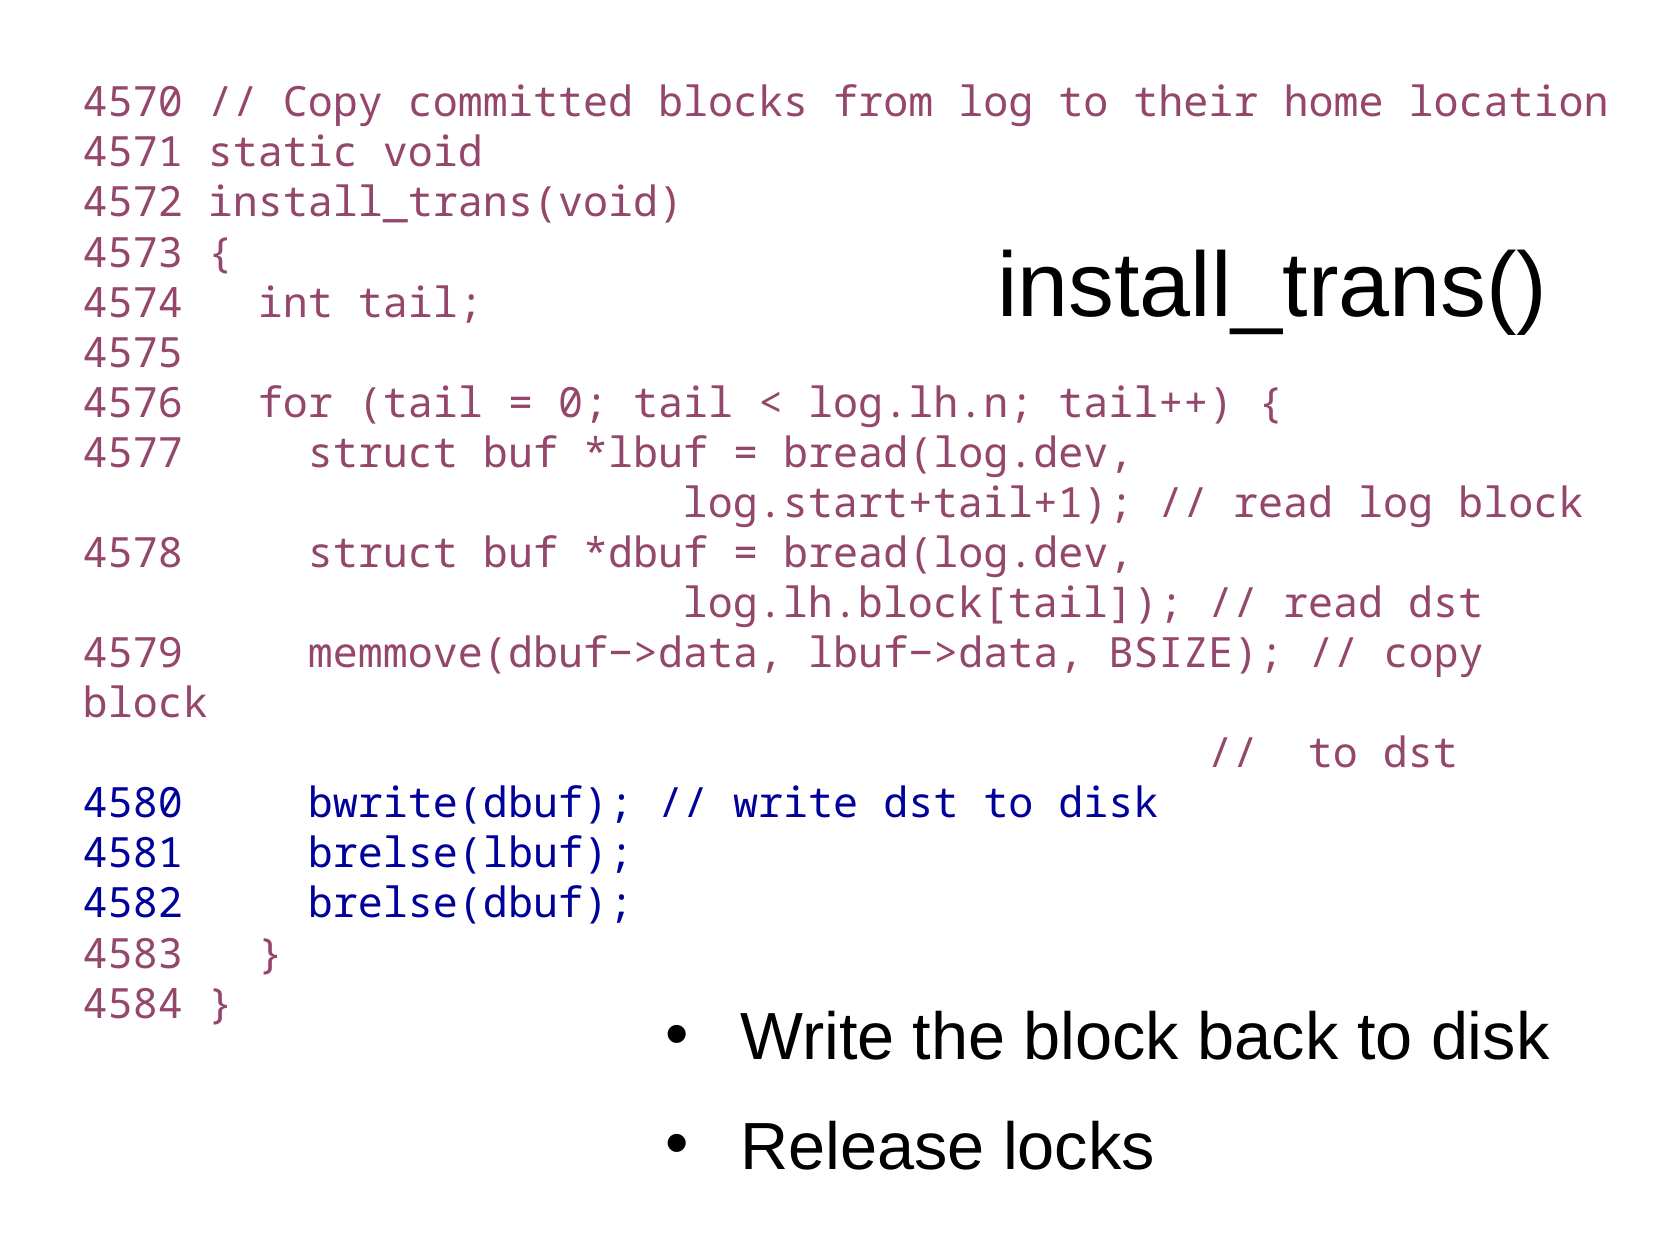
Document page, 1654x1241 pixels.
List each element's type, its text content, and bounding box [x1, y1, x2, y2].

list 4570 // Copy committed blocks from log to their home location 4571 static void 4572 install_trans(void) 4573 { 4574 int tail; 4575 4576 for (tail = 0; tail < log.lh.n; tail++) { 4577 struct buf *lbuf = bread(log.dev, log.start+tail+1); // read log block 4578 struct buf *dbuf = bread(log.dev, log.lh.block[tail]); // read dst 4579 memmove(dbuf−>data, lbuf−>data, BSIZE); // copy block // to dst 4580 bwrite(dbuf); // write dst to disk 4581 brelse(lbuf); 4582 brelse(dbuf); 4583 } 4584 } [82, 75, 1609, 1163]
list Write the block back to disk Release locks [665, 993, 1576, 1218]
